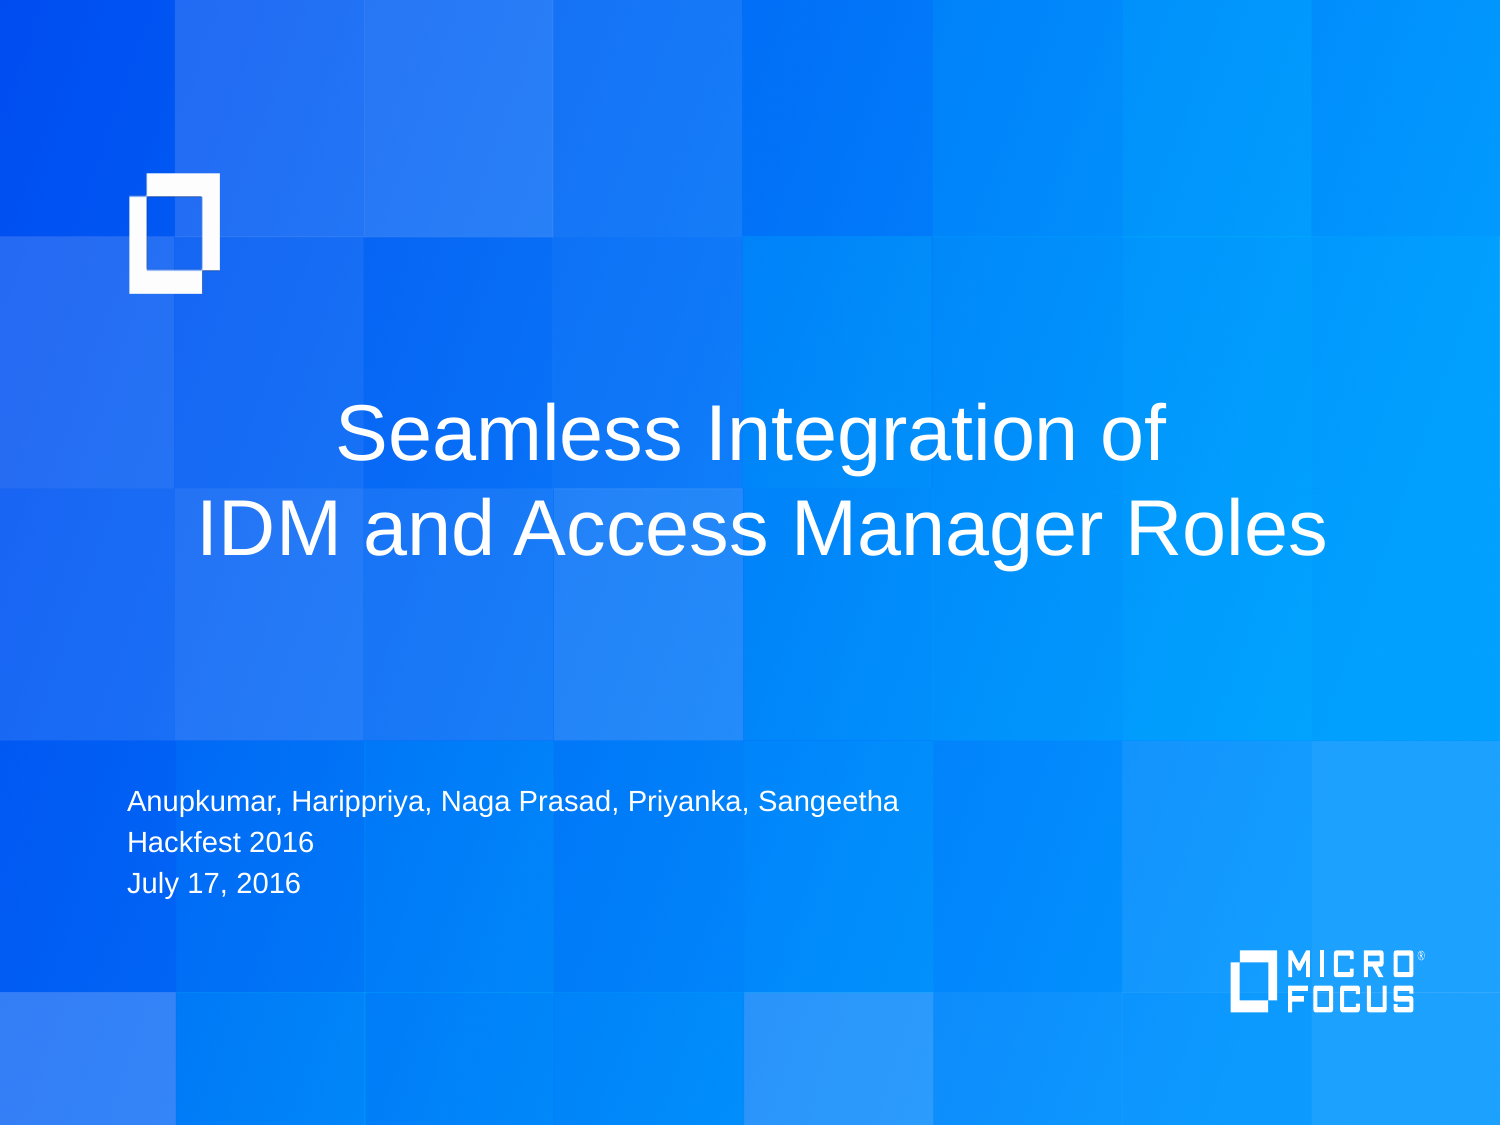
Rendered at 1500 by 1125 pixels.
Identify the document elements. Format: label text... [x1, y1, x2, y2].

title Seamless Integration of IDM and Access Manager Roles [112, 373, 1414, 737]
picture [0, 0, 1500, 1125]
subtitle Anupkumar, Harippriya, Naga Prasad, Priyanka, Sangeetha Hackfest 2016 July 17, 2016 [112, 775, 1450, 1125]
